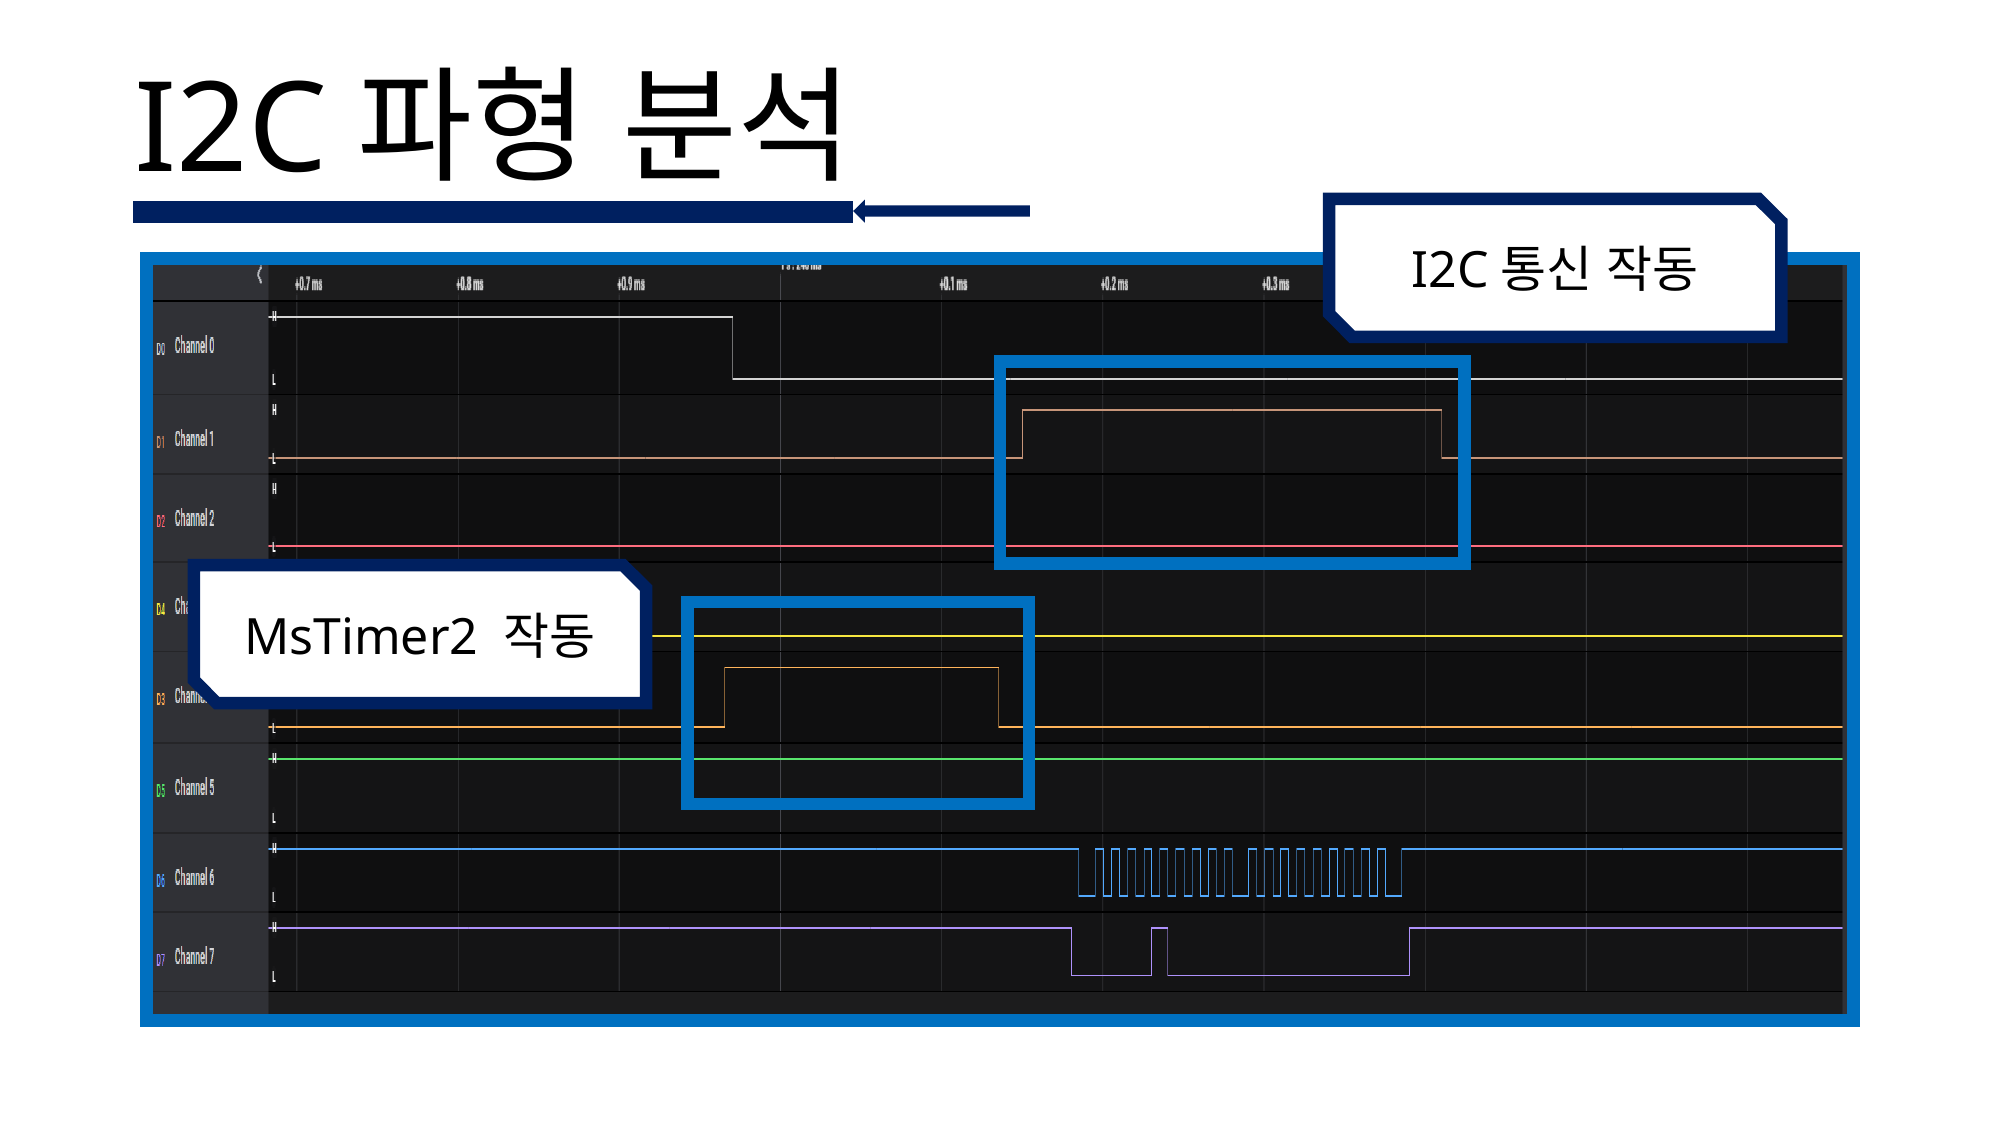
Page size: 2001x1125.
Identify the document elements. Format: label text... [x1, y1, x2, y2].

text_box [133, 201, 853, 223]
text_box I2C통신 작동 [1328, 197, 1783, 258]
title I2C파형 분석 [119, 21, 1845, 240]
picture [146, 258, 1854, 1021]
text_box [853, 199, 1030, 223]
